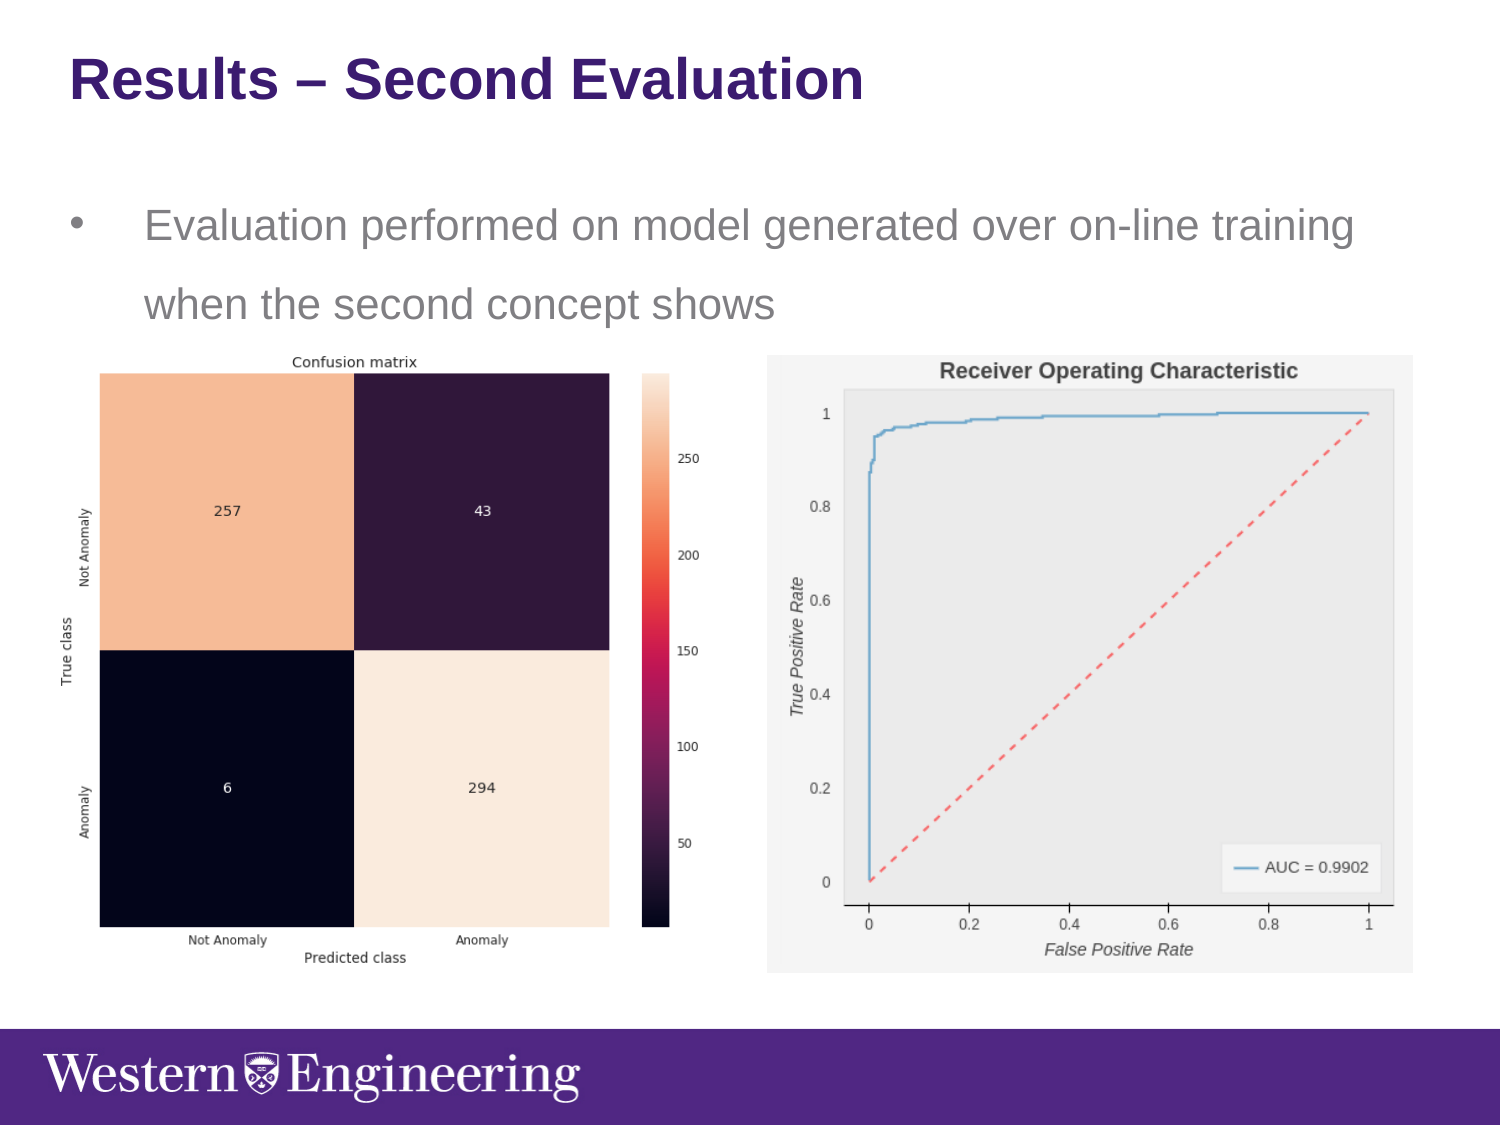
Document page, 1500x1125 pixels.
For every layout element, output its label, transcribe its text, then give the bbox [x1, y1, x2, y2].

text_box Results – Second Evaluation [54, 34, 1467, 119]
text_box Evaluation performed on model generated over on-line training when the second concept shows [54, 163, 1413, 846]
picture [0, 0, 1500, 1125]
